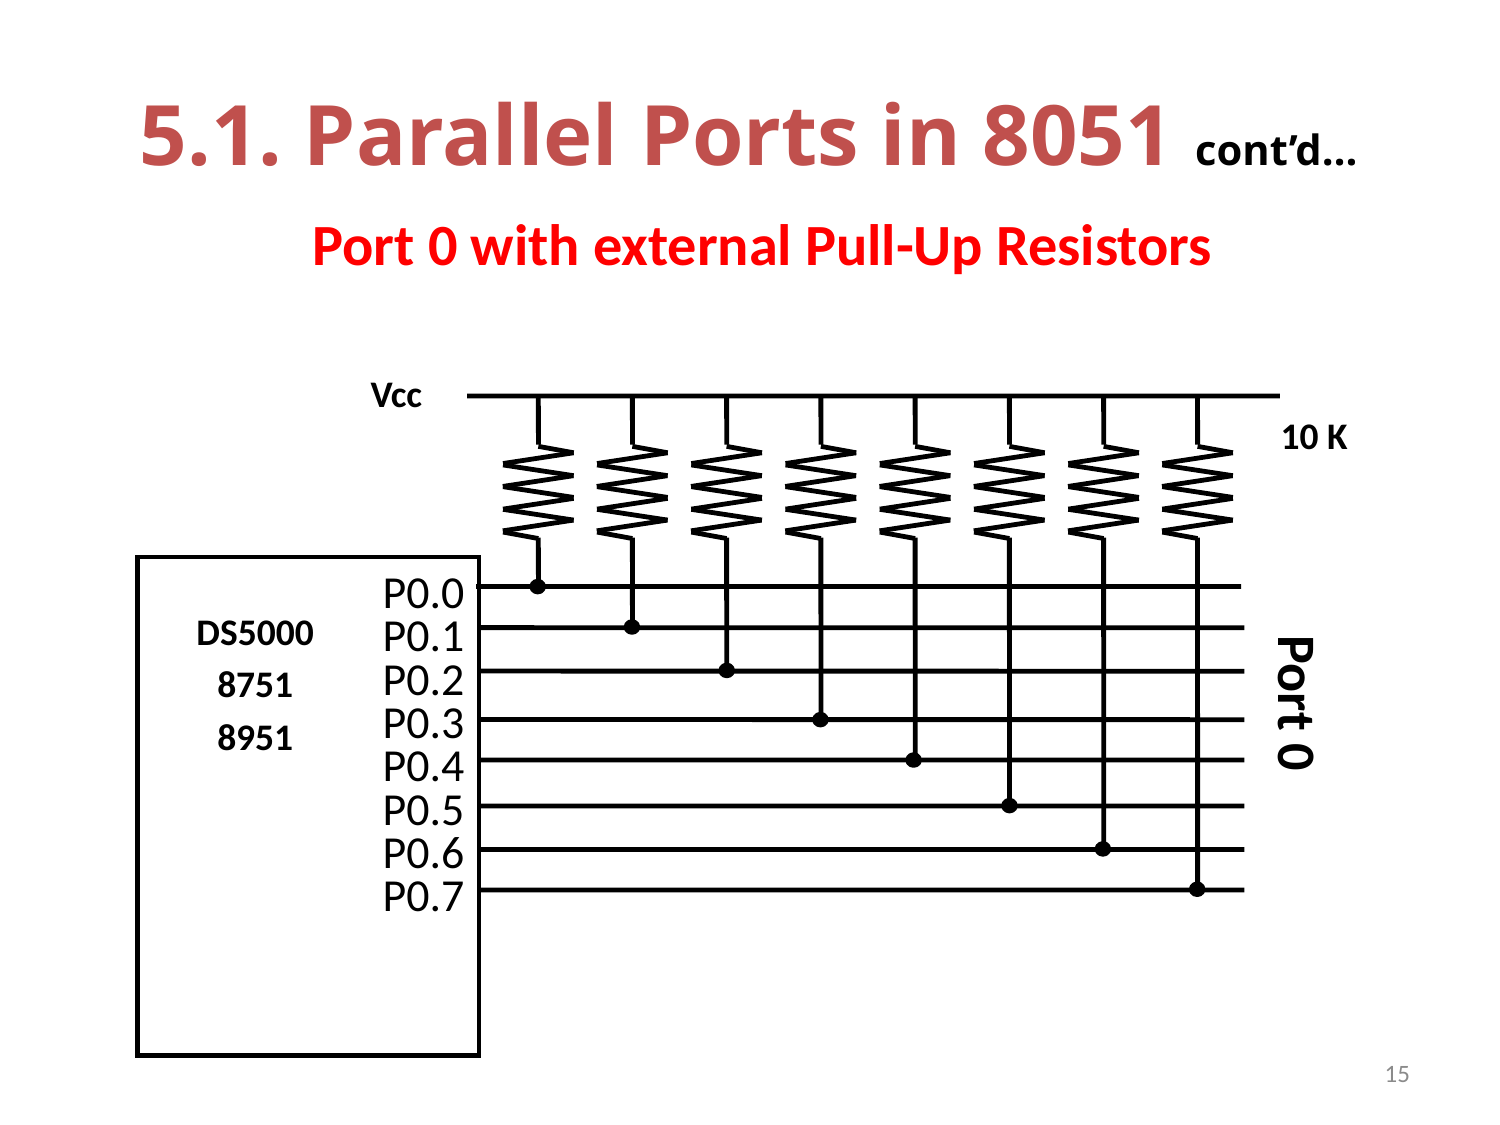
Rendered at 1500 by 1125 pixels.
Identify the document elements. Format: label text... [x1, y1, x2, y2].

title Port 0 with external Pull-Up Resistors [275, 200, 1250, 313]
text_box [137, 362, 1363, 1056]
text_box 5.1. Parallel Ports in 8051 cont’d… [125, 24, 1441, 190]
slide_number 15 [1074, 1042, 1425, 1103]
